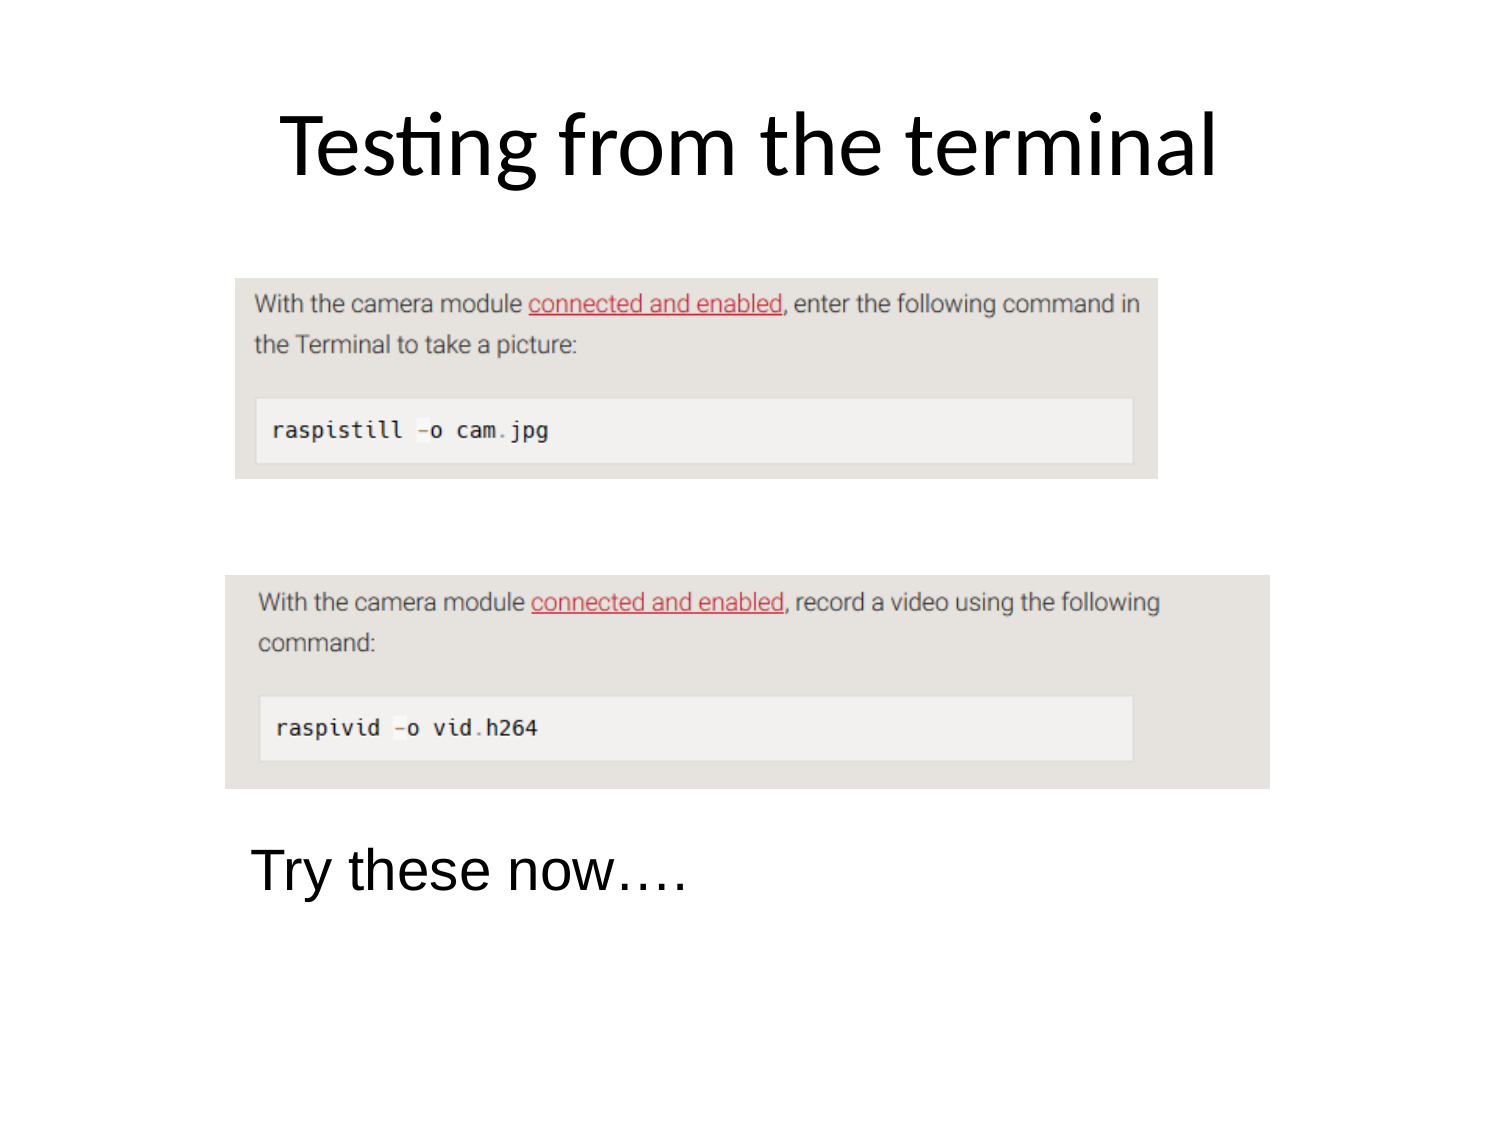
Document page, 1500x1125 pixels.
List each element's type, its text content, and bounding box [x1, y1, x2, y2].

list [235, 278, 1158, 479]
title Testing from the terminal [75, 45, 1425, 233]
picture [225, 575, 1270, 789]
text_box Try these now…. [235, 824, 986, 910]
